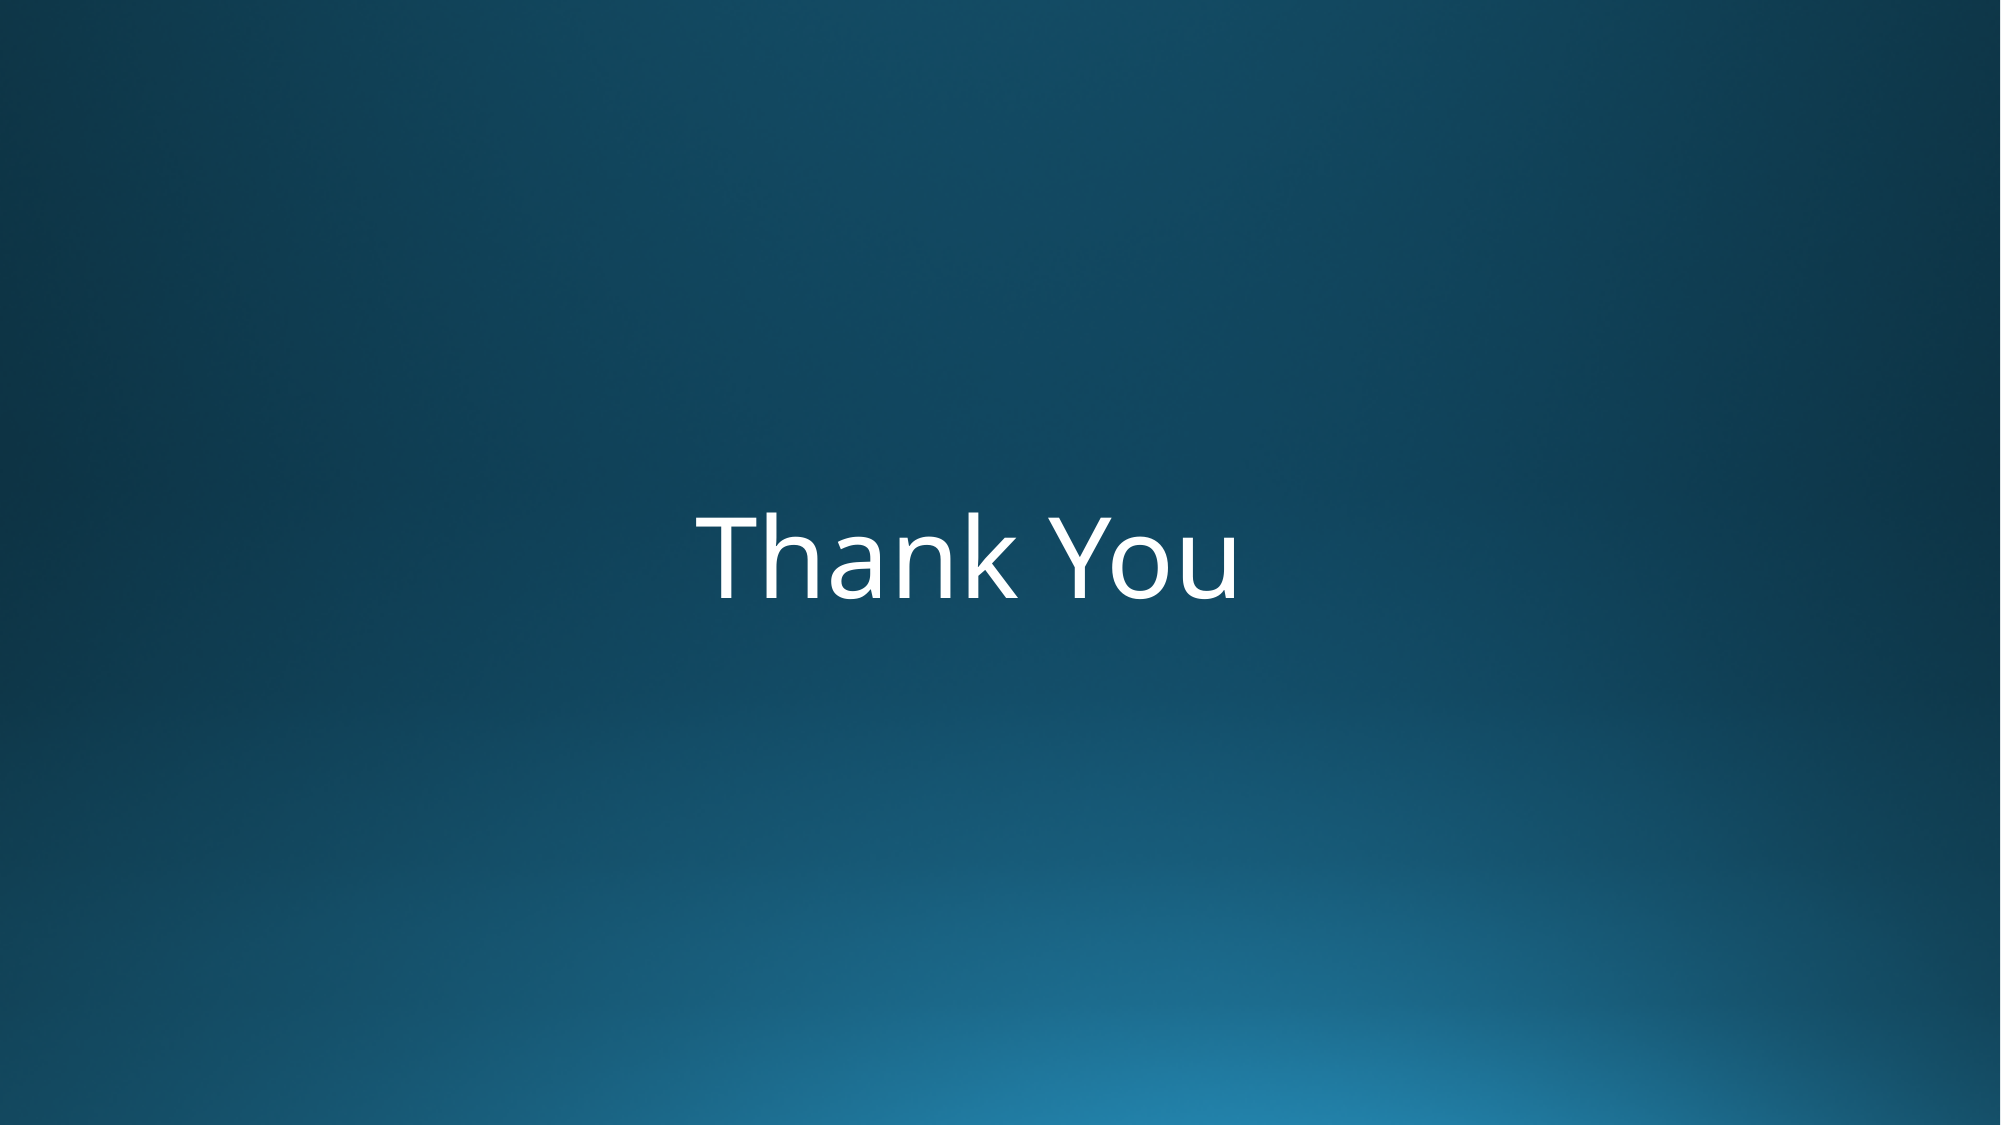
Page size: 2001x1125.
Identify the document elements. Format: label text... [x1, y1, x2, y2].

title Thank You [107, 453, 1833, 672]
picture [0, 0, 2001, 1125]
